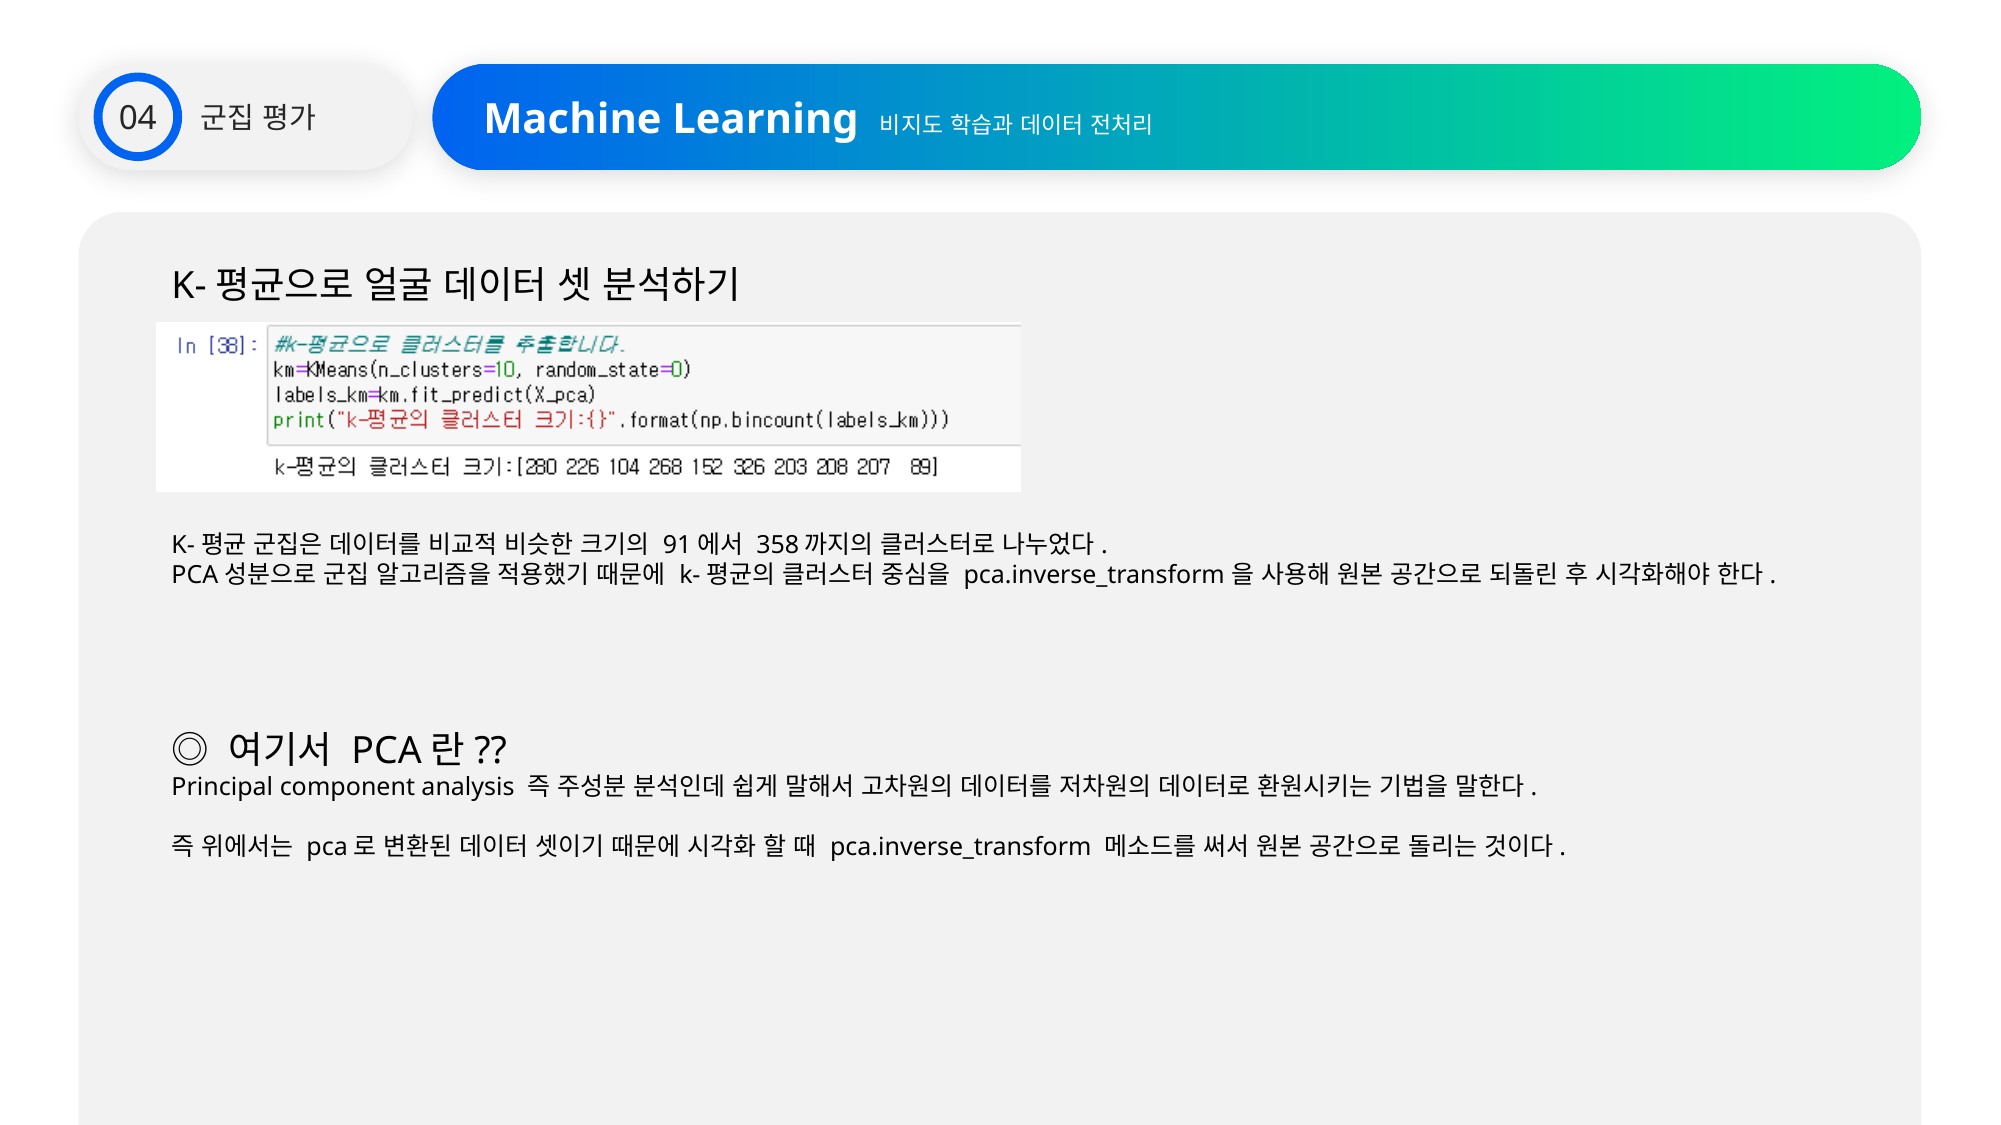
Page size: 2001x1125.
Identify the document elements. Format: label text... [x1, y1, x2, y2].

text_box K-평균으로 얼굴 데이터 셋 분석하기 [156, 253, 1098, 314]
text_box [77, 210, 1923, 1125]
text_box Machine Learning 비지도 학습과 데이터 전처리 [431, 63, 1923, 172]
text_box 04 [96, 75, 179, 158]
picture [156, 322, 1021, 492]
text_box K-평균 군집은 데이터를 비교적 비슷한 크기의 91에서 358까지의 클러스터로 나누었다. PCA성분으로 군집 알고리즘을 적용했기 때문에 k-평균의 클러스터 중심을 pca.inverse_transform을 사용해 원본 공간으로 되돌린 후 시각화해야 한다. [156, 521, 1811, 596]
text_box ◎ 여기서 PCA란?? Principal component analysis 즉 주성분 분석인데 쉽게 말해서 고차원의 데이터를 저차원의 데이터로 환원시키는 기법을 말한다. 즉 위에서는 pca로 변환된 데이터 셋이기 때문에 시각화 할 때 pca.inverse_transform 메소드를 써서 원본 공간으로 돌리는 것이다. [156, 718, 1811, 868]
text_box 군집 평가 [77, 63, 414, 172]
